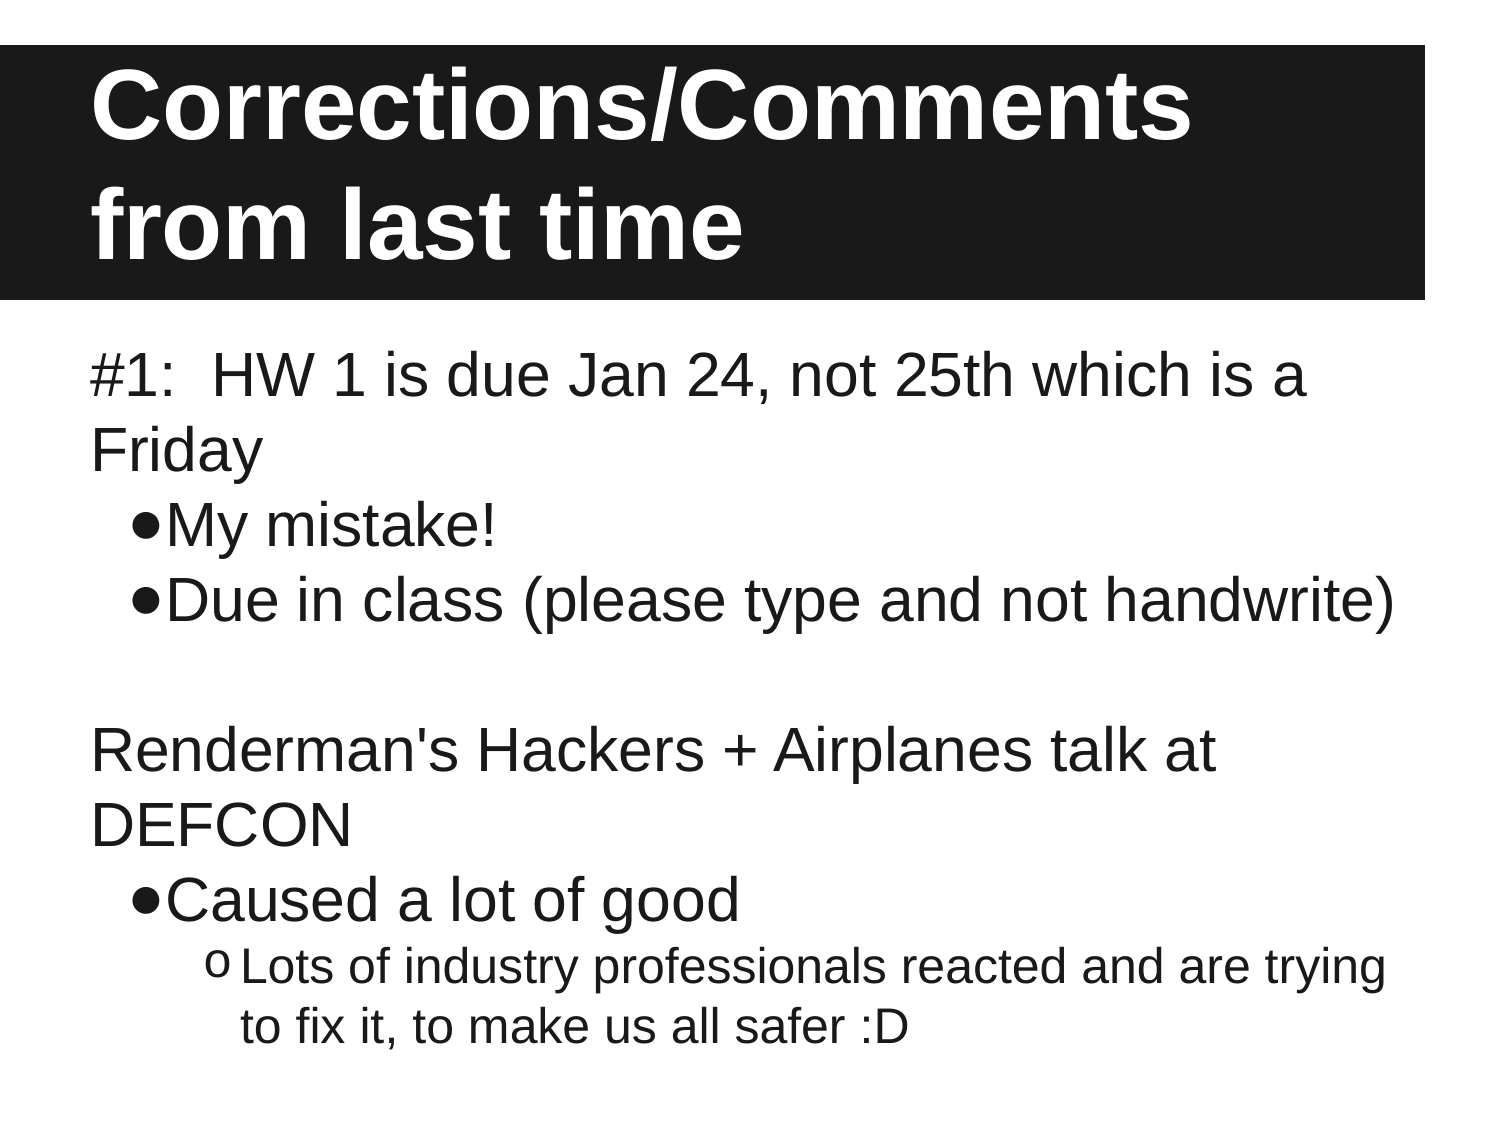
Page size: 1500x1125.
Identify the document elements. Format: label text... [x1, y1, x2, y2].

title Corrections/Comments from last time [75, 45, 1425, 295]
list #1: HW 1 is due Jan 24, not 25th which is a Friday My mistake! Due in class (please type and not handwrite) Renderman's Hackers + Airplanes talk at DEFCON Caused a lot of good Lots of industry professionals reacted and are trying to fix it, to make us all safer :D [75, 319, 1425, 1078]
